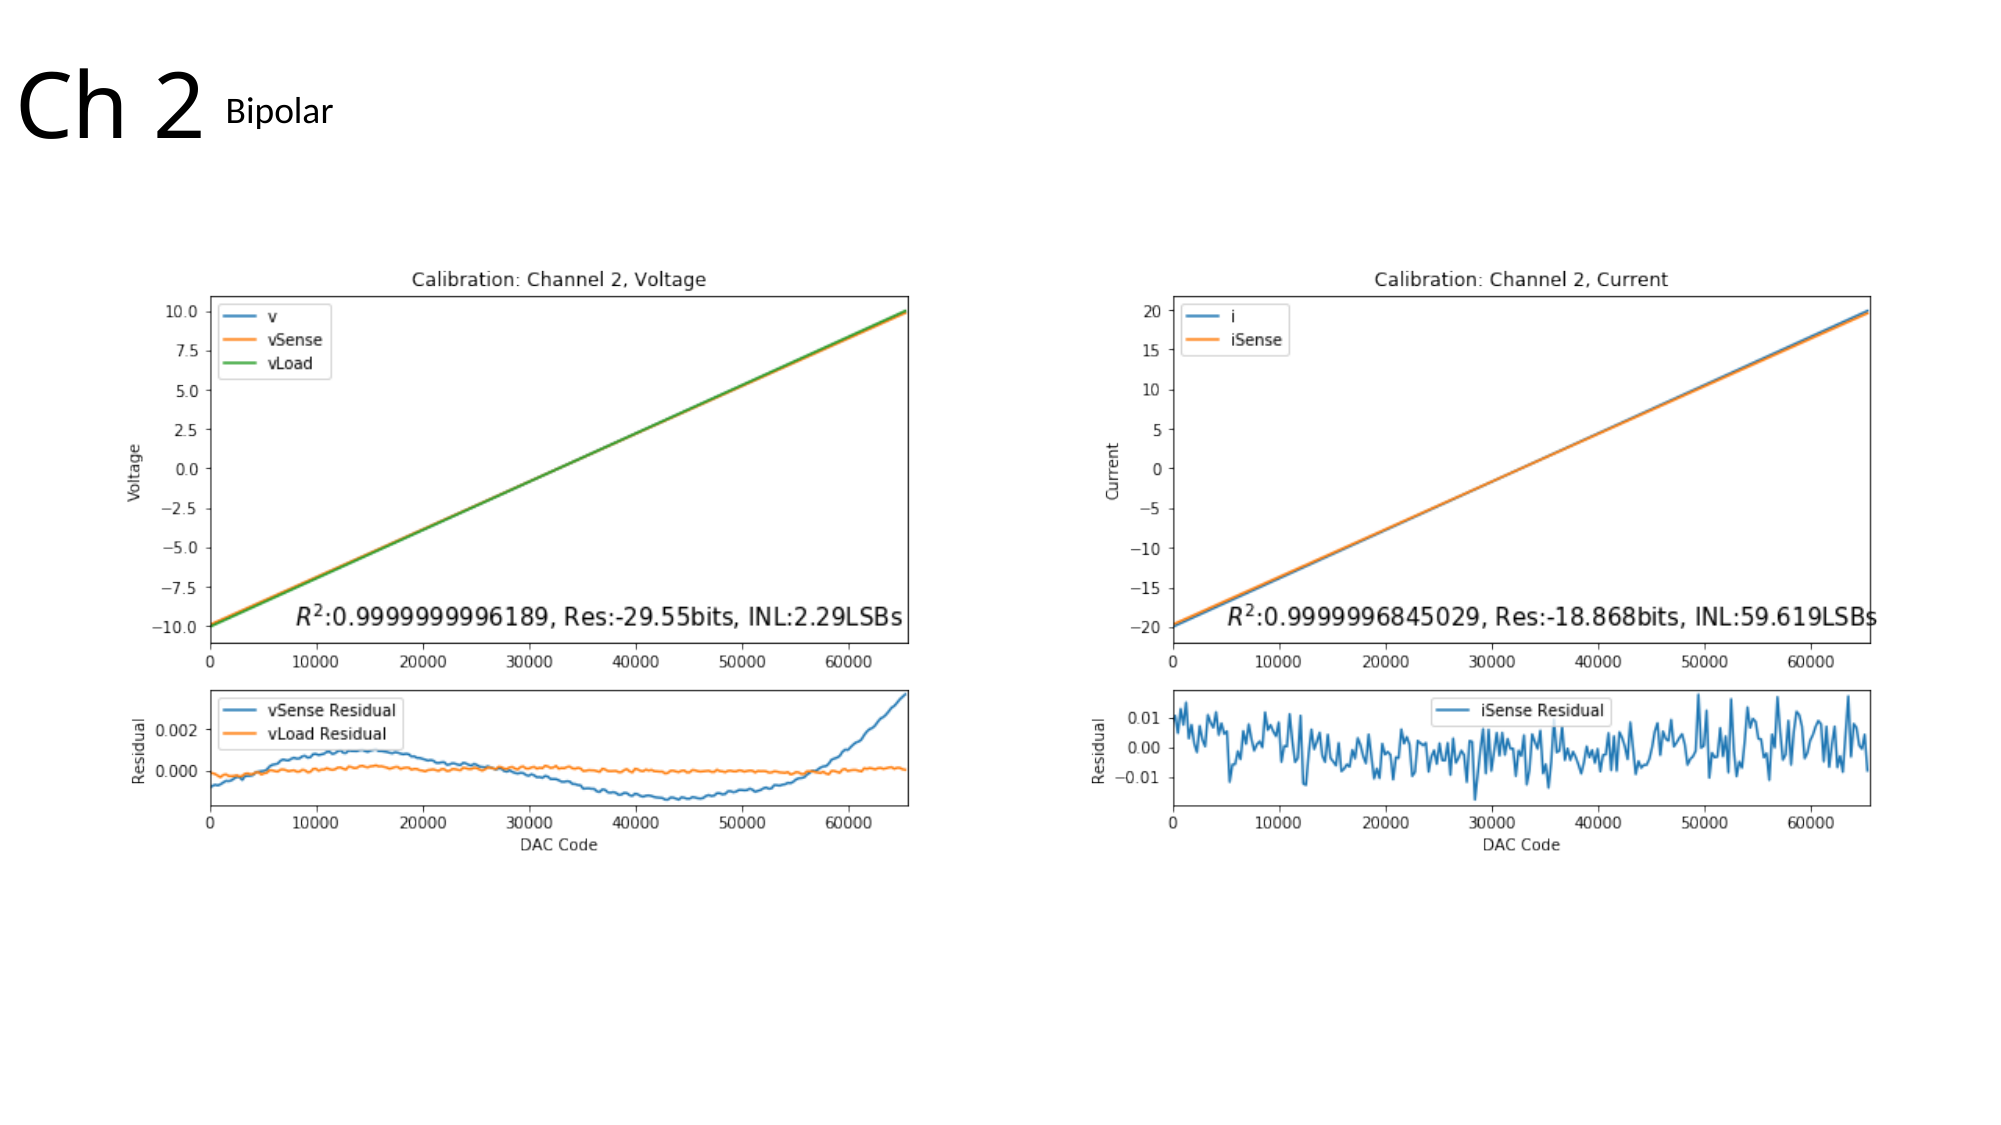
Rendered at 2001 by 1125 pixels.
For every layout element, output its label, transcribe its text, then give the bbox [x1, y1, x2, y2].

picture [1081, 260, 1889, 865]
title Ch 2 [0, 0, 1725, 218]
picture [118, 260, 919, 865]
text_box Bipolar [210, 78, 349, 139]
